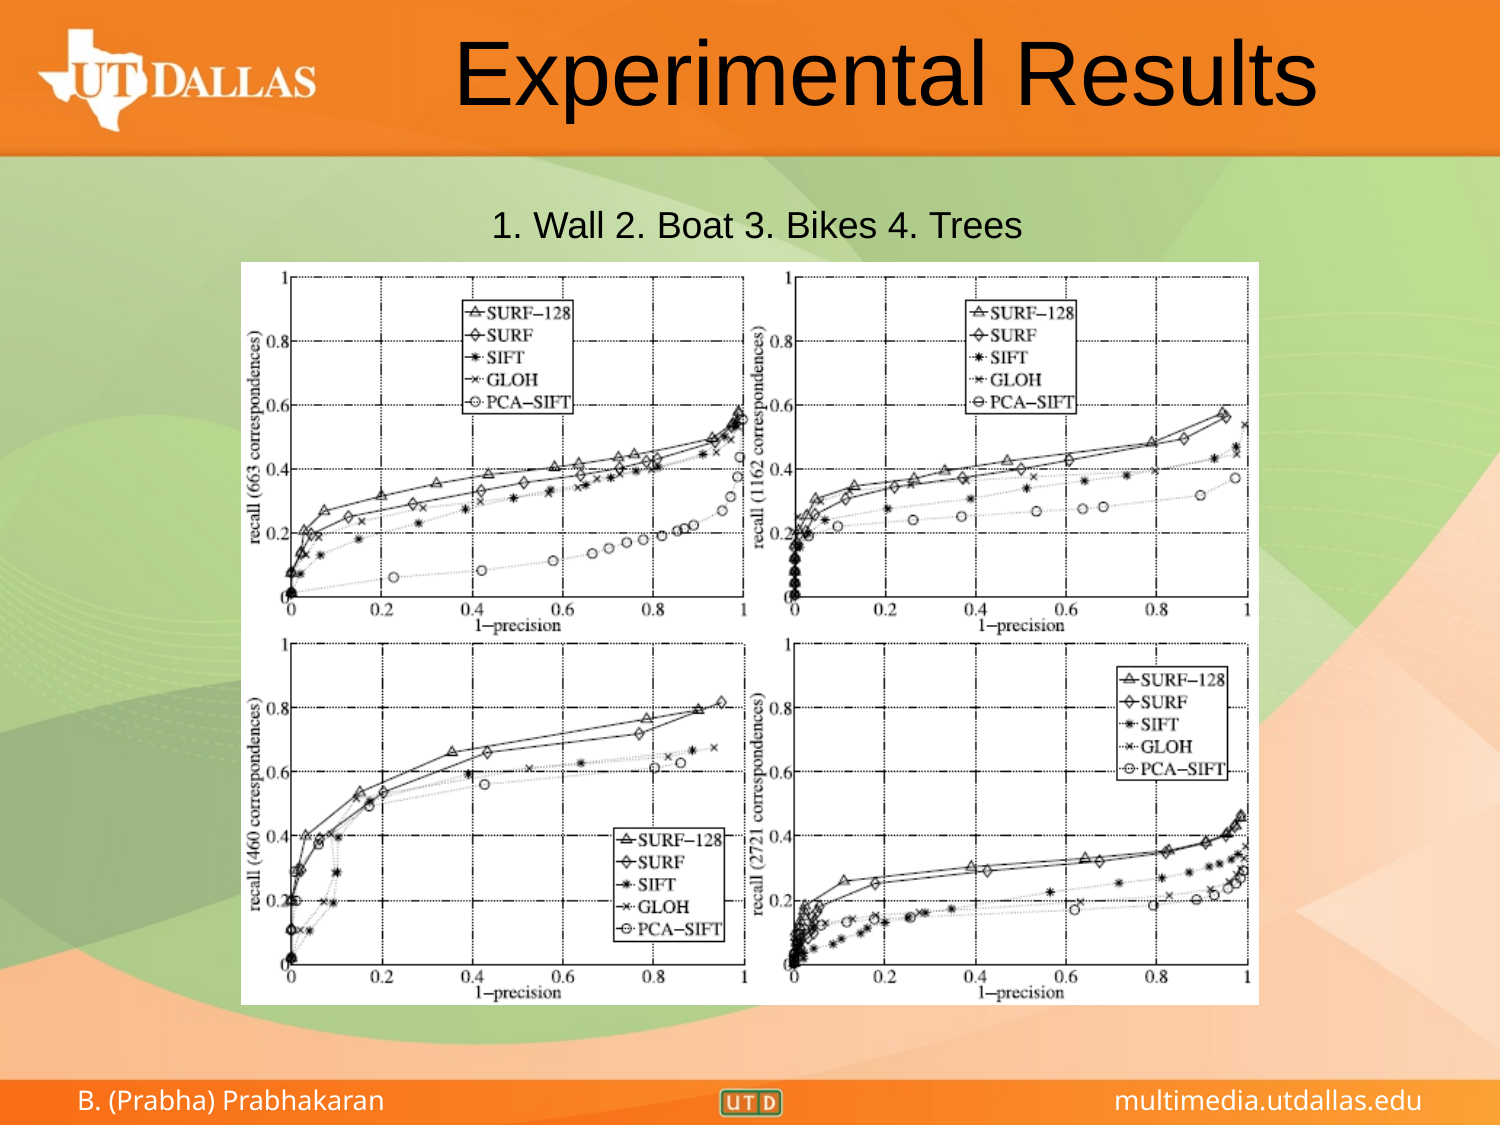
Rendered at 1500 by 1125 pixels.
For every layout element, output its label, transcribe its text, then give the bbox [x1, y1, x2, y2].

text_box 1. Wall 2. Boat 3. Bikes 4. Trees [476, 193, 1039, 254]
title Experimental Results [249, 0, 1500, 163]
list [240, 262, 1259, 1006]
picture [0, 0, 1500, 1125]
